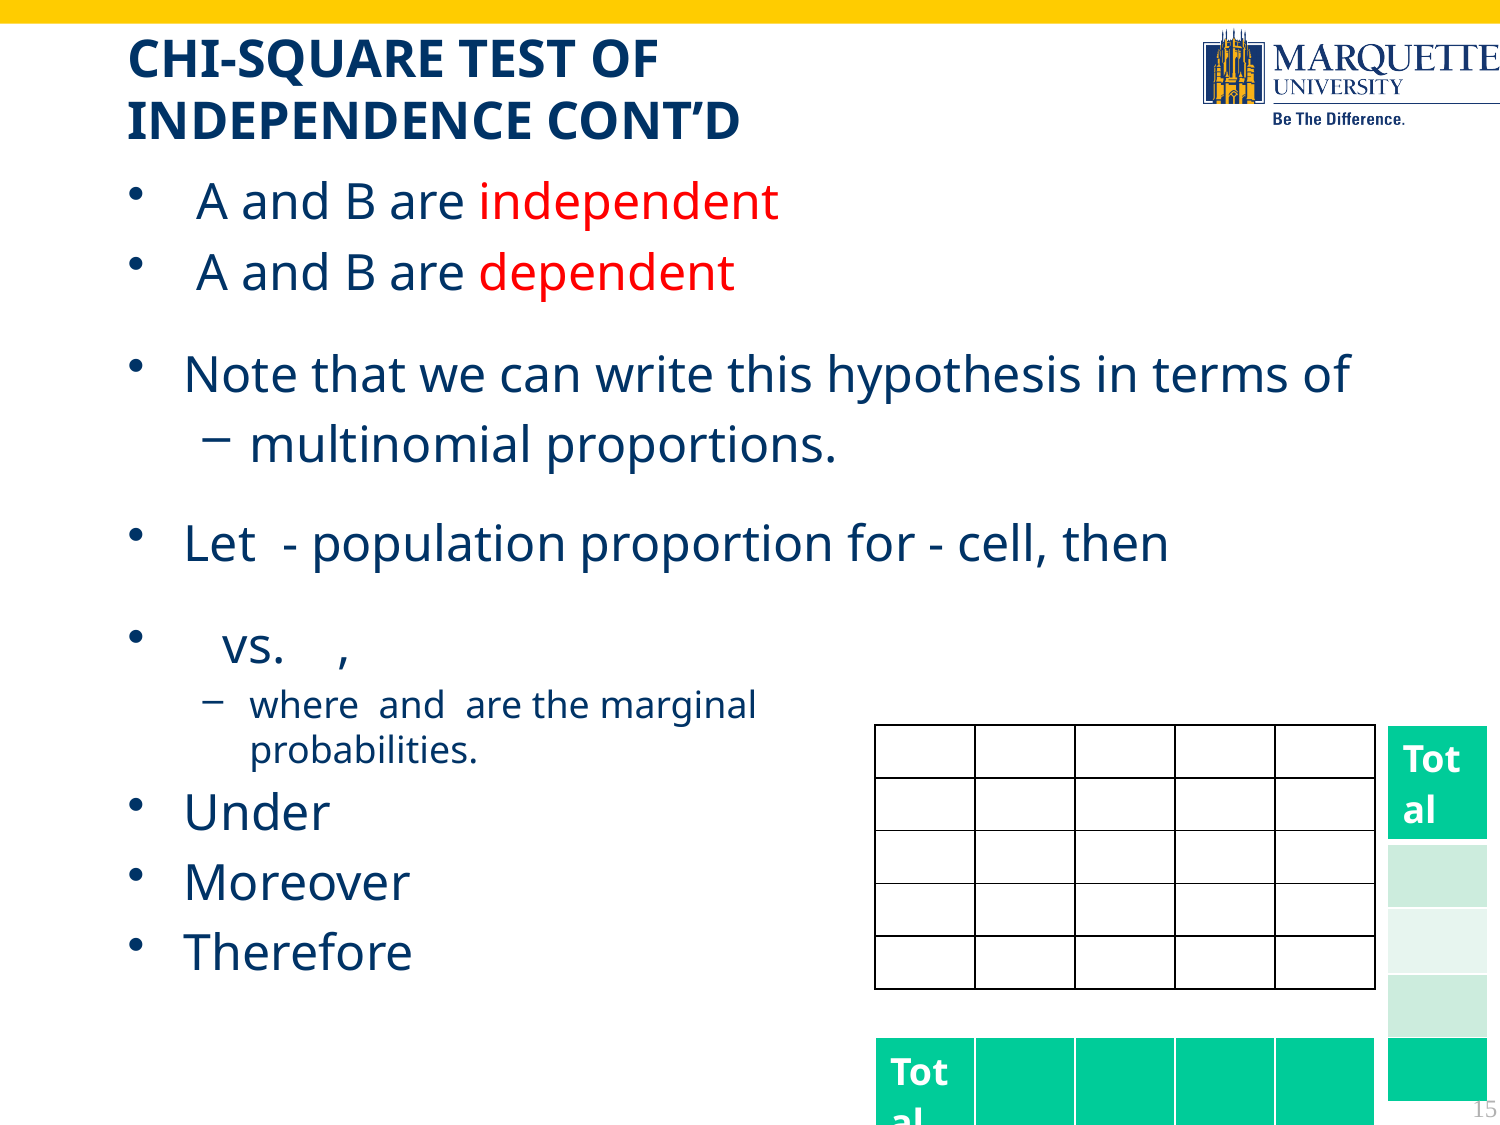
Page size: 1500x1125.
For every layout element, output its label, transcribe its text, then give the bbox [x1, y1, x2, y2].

picture [1388, 27, 1500, 125]
slide_number 15 [1175, 1077, 1500, 1125]
title Chi-Square Test of Independence Cont’D [112, 24, 1388, 150]
